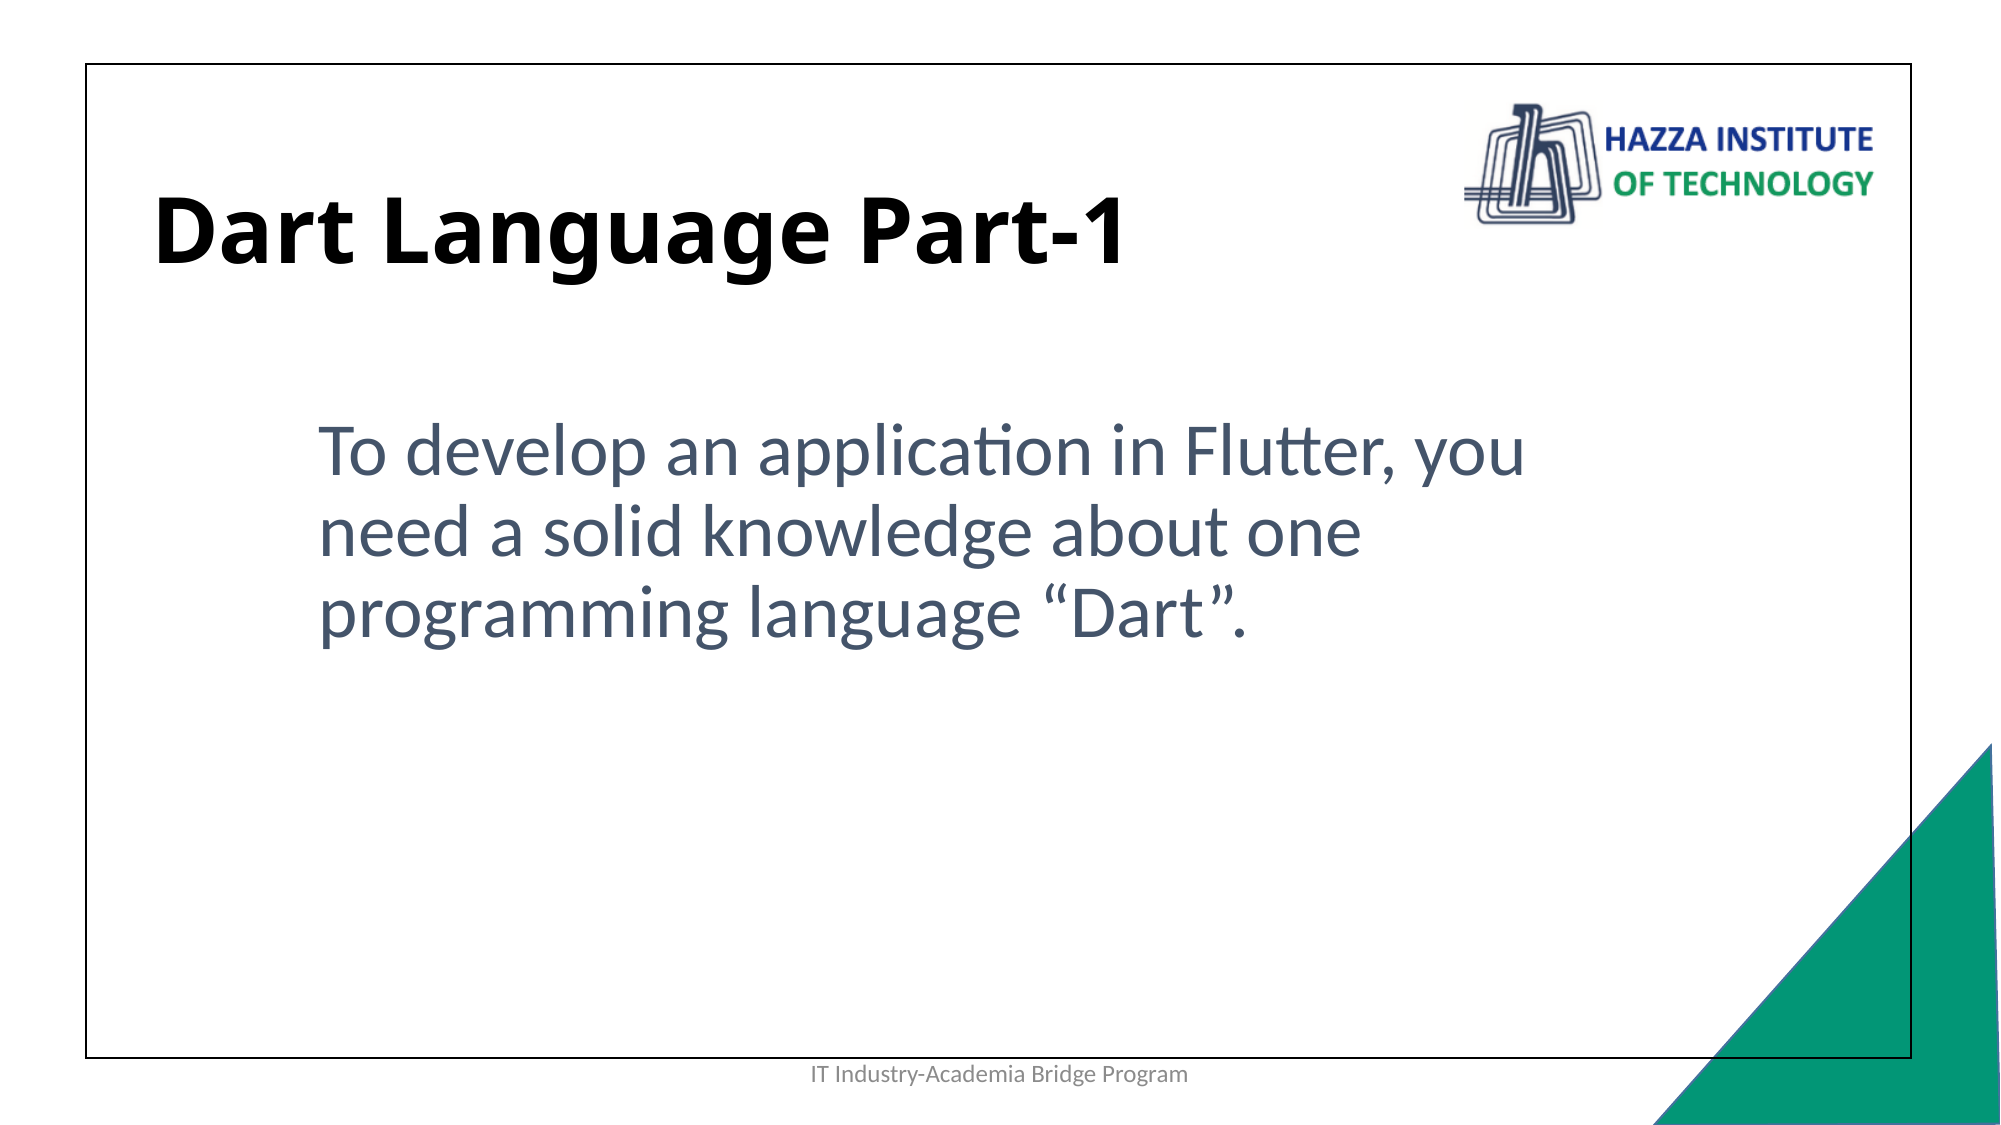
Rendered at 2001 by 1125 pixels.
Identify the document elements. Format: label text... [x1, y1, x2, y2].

picture [1457, 100, 1889, 229]
text_box [85, 63, 1912, 1059]
list To develop an application in Flutter, you need a solid knowledge about one programming language “Dart”. [303, 403, 1694, 680]
title Dart Language Part-1 [136, 124, 1861, 343]
text_box [1652, 743, 2000, 1125]
footer IT Industry-Academia Bridge Program [662, 1042, 1338, 1103]
